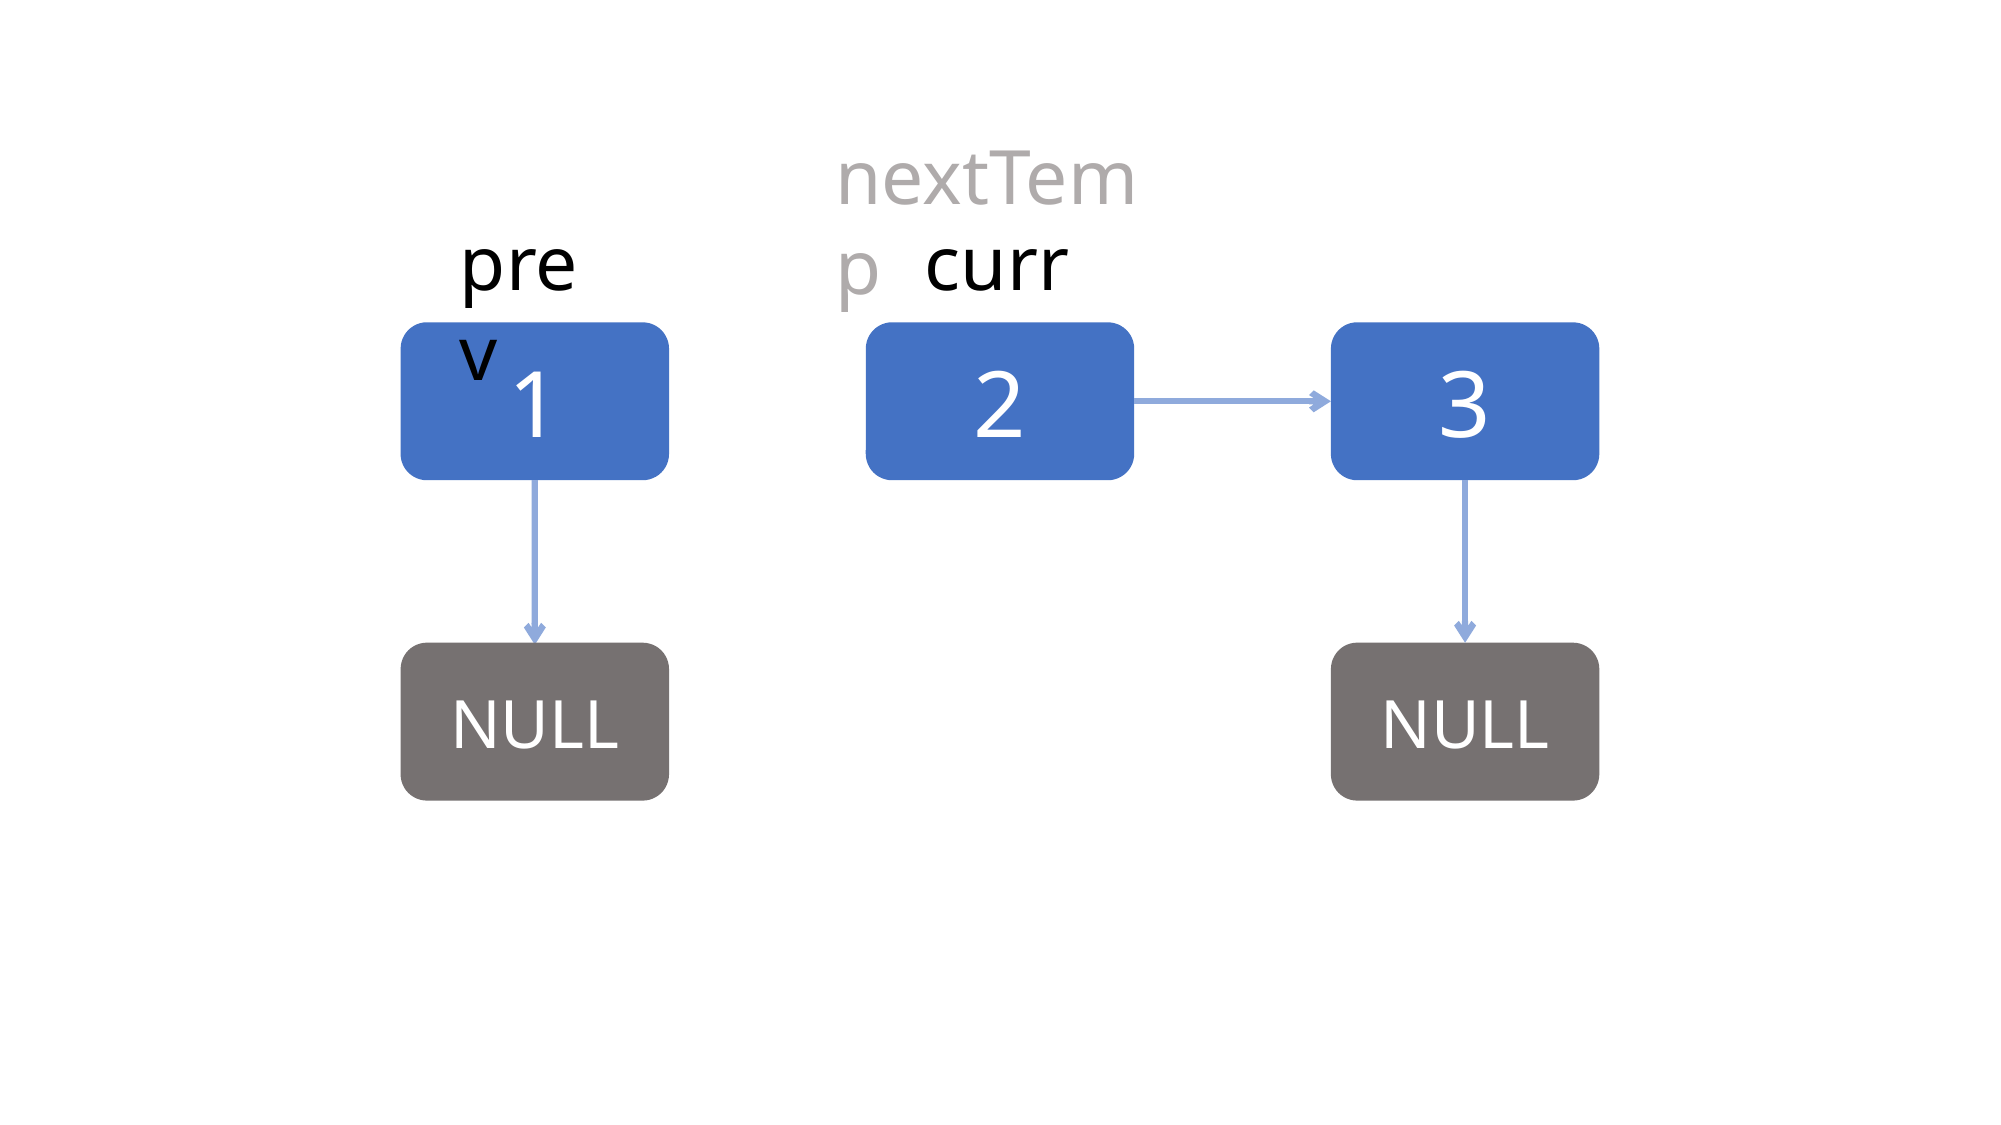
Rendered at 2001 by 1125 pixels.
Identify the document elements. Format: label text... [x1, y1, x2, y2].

text_box 1 [399, 321, 671, 482]
text_box 2 [864, 321, 1136, 482]
text_box 3 [1329, 321, 1601, 482]
text_box prev [445, 207, 625, 403]
text_box nextTemp [820, 122, 1179, 318]
text_box NULL [399, 641, 671, 802]
text_box NULL [1329, 641, 1601, 802]
